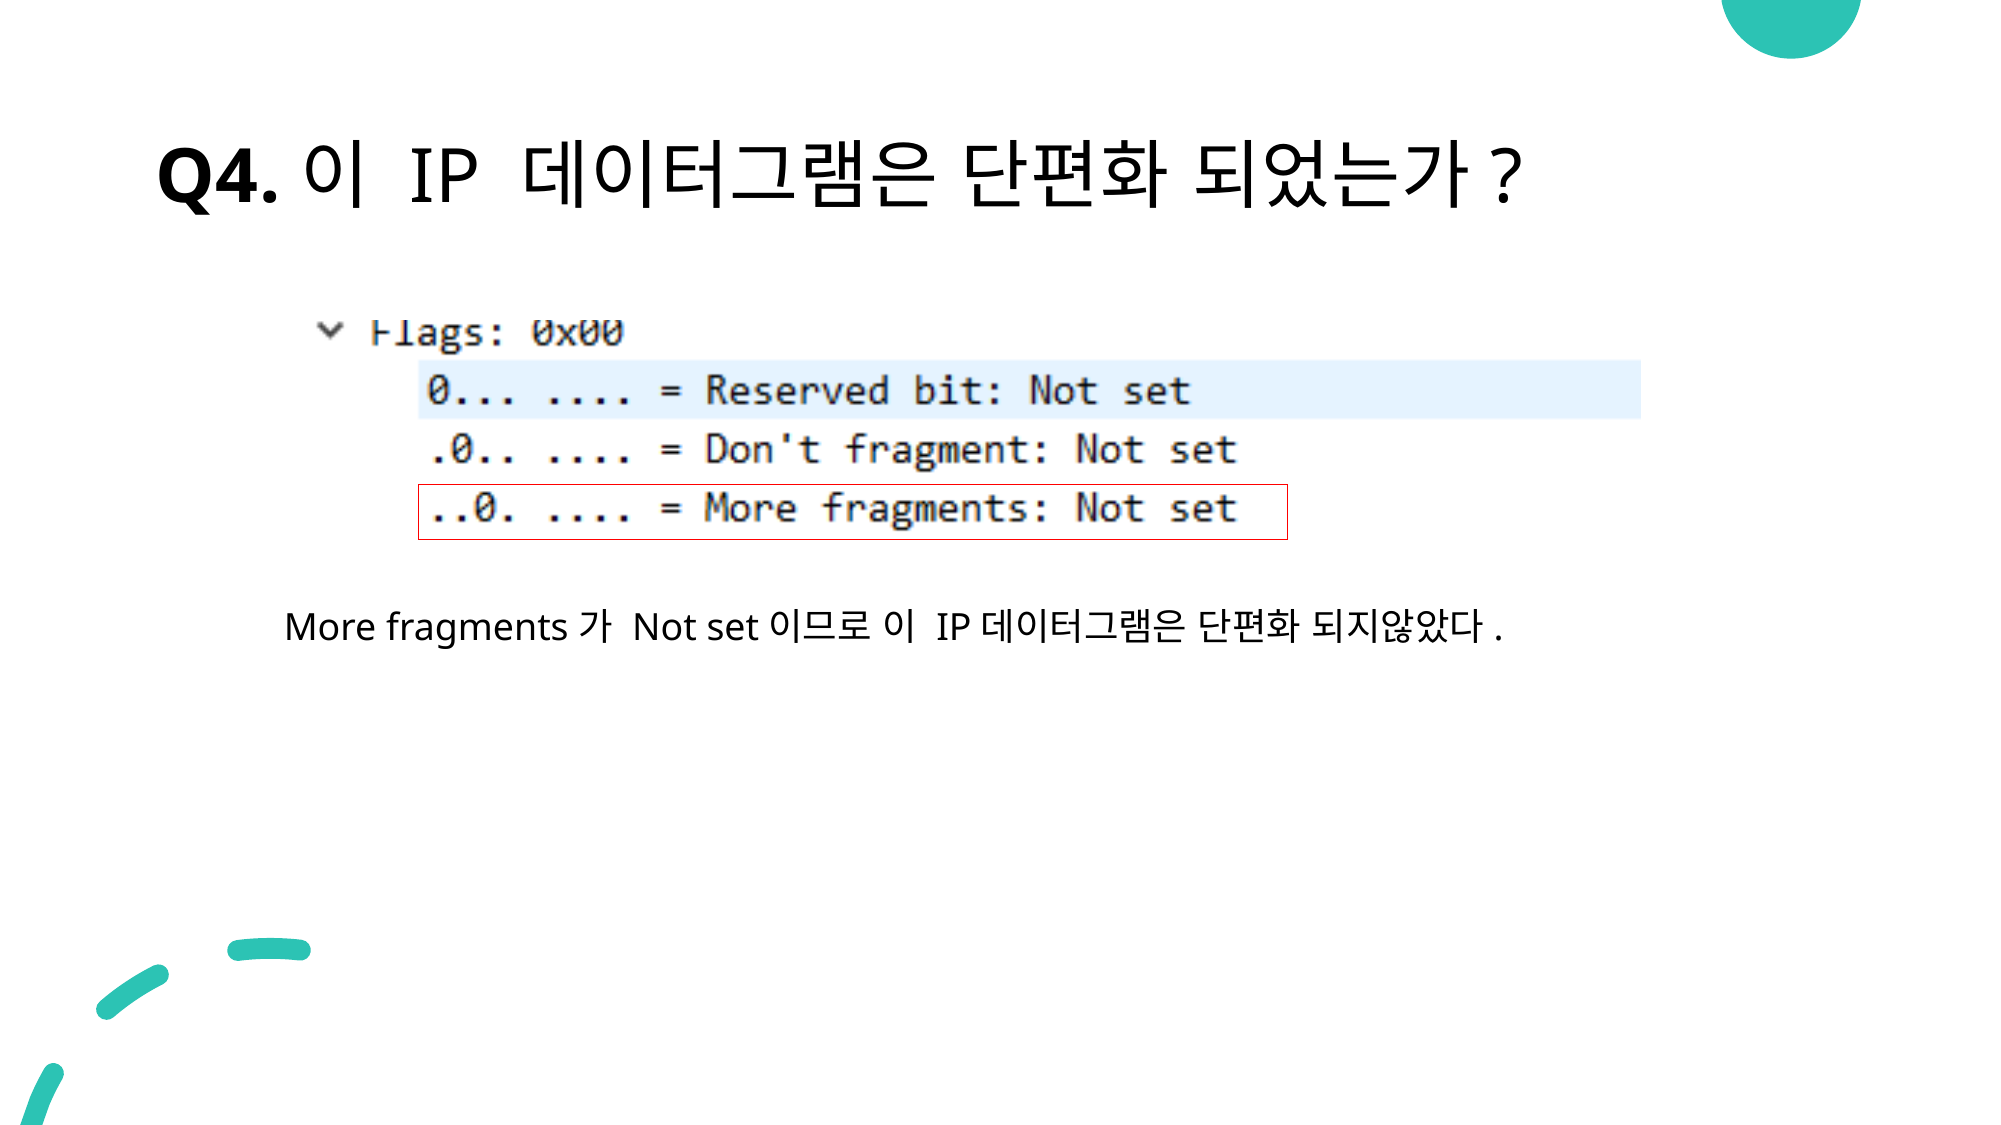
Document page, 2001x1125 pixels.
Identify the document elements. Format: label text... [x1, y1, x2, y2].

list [269, 320, 1641, 540]
text_box More fragments가 Not set이므로 이 IP데이터그램은 단편화 되지않았다. [268, 595, 1537, 656]
title Q4.이 IP 데이터그램은 단편화 되었는가? [137, 59, 1863, 278]
